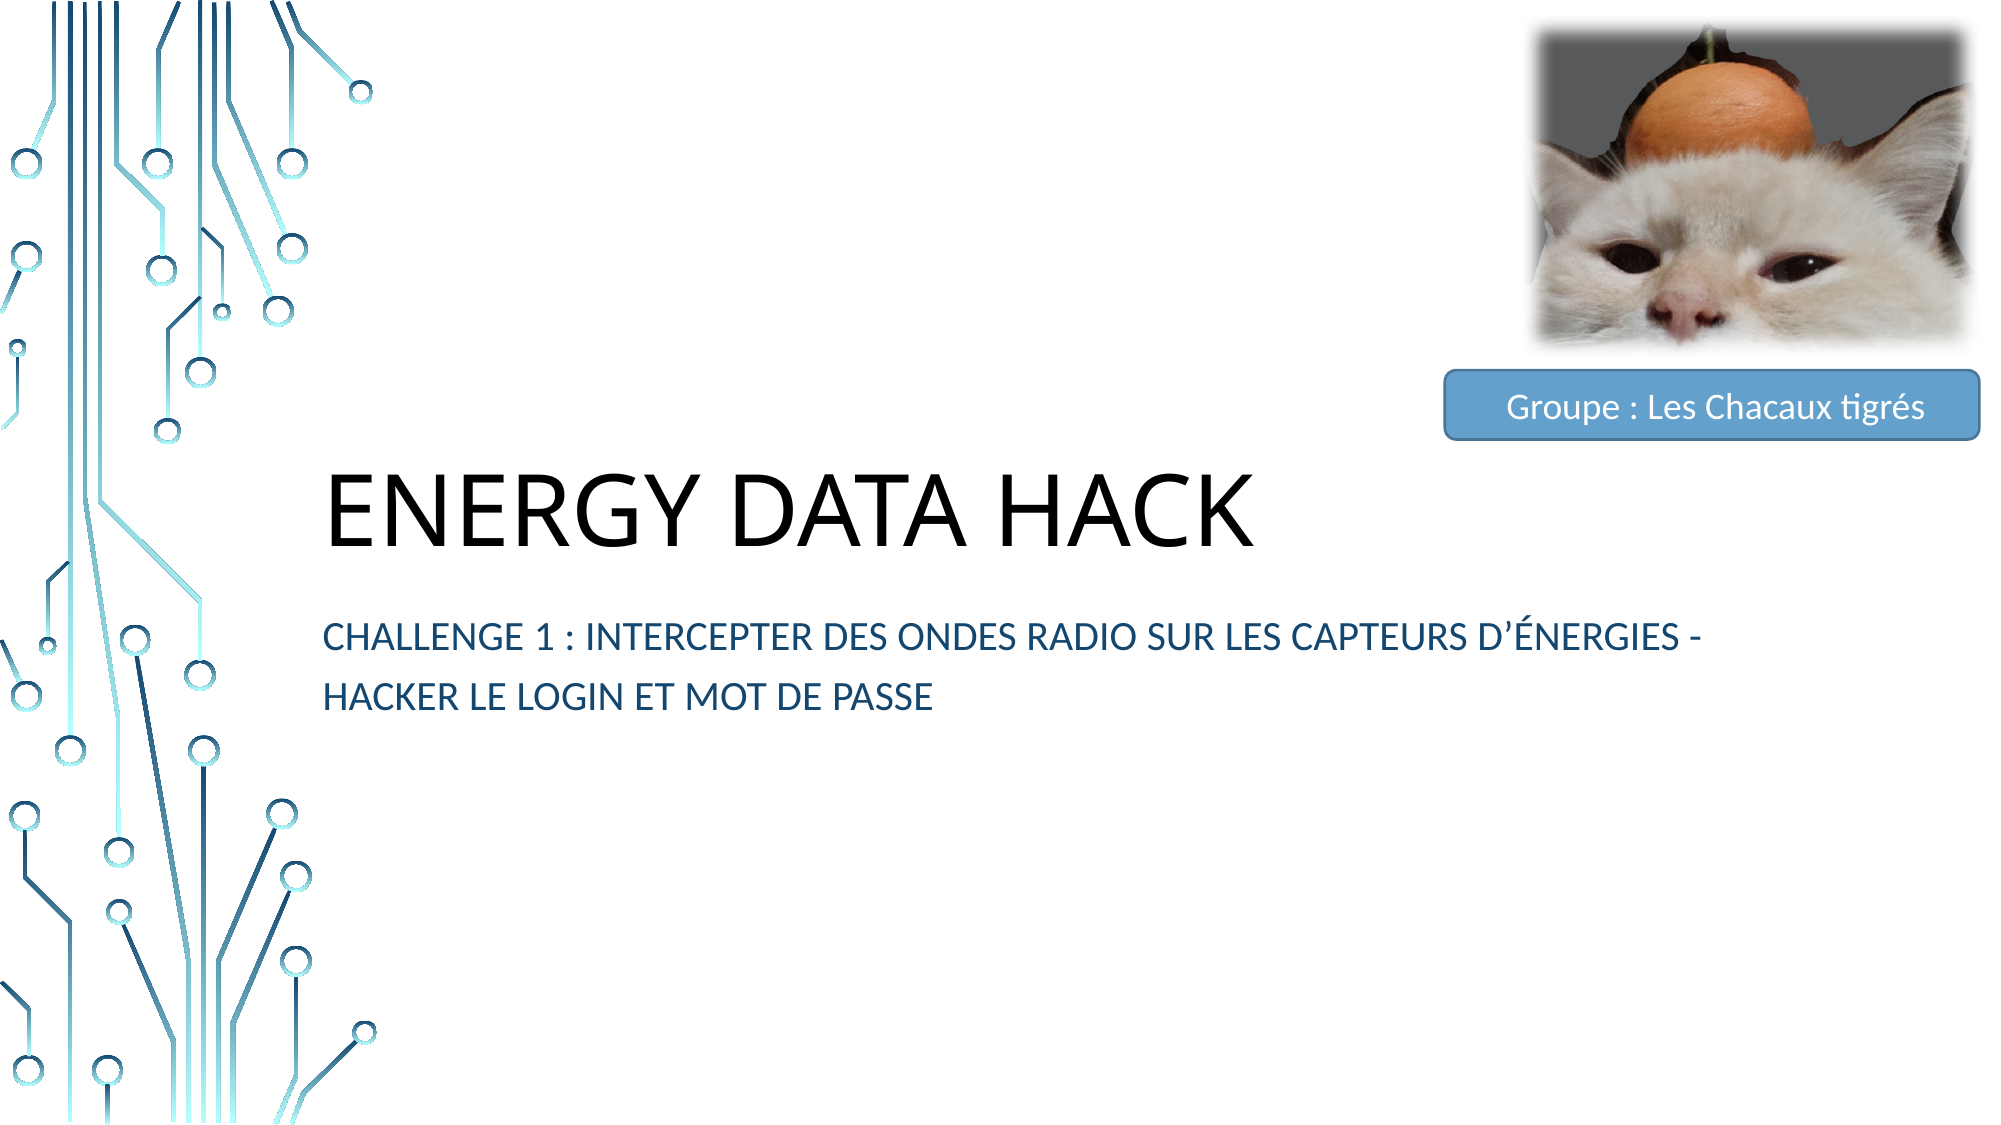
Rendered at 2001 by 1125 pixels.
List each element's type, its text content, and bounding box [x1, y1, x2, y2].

text_box Groupe : Les Chacaux tigrés [1443, 368, 1981, 441]
picture [1520, 13, 1980, 358]
subtitle Challenge 1 : Intercepter des ondes radio sur les capteurs d’énergies - Hacker le login et mot de passe [307, 590, 1750, 863]
title Energy Data Hack [307, 184, 1750, 576]
